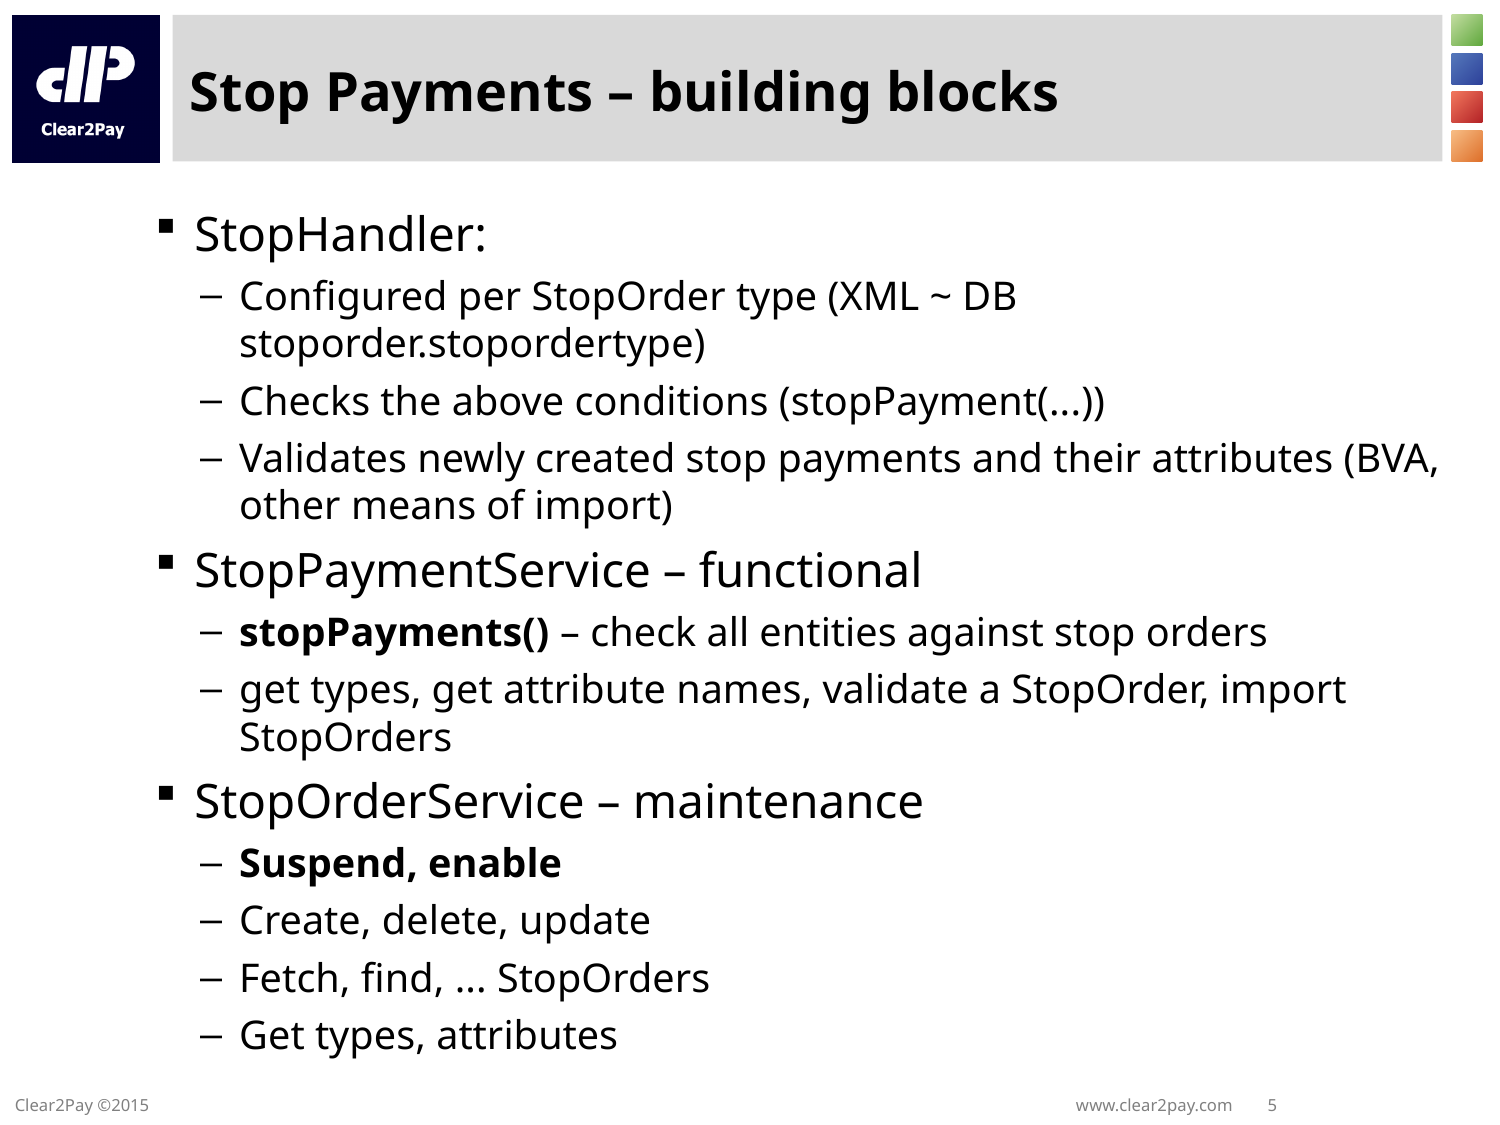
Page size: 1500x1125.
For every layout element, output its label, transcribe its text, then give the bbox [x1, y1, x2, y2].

list StopHandler: Configured per StopOrder type (XML ~ DB stoporder.stopordertype) Checks the above conditions (stopPayment(...)) Validates newly created stop payments and their attributes (BVA, other means of import) StopPaymentService – functional stopPayments() – check all entities against stop orders get types, get attribute names, validate a StopOrder, import StopOrders StopOrderService – maintenance Suspend, enable Create, delete, update Fetch, find, ... StopOrders Get types, attributes [140, 196, 1487, 1067]
picture [12, 15, 160, 163]
title Stop Payments – building blocks [174, 24, 1436, 154]
